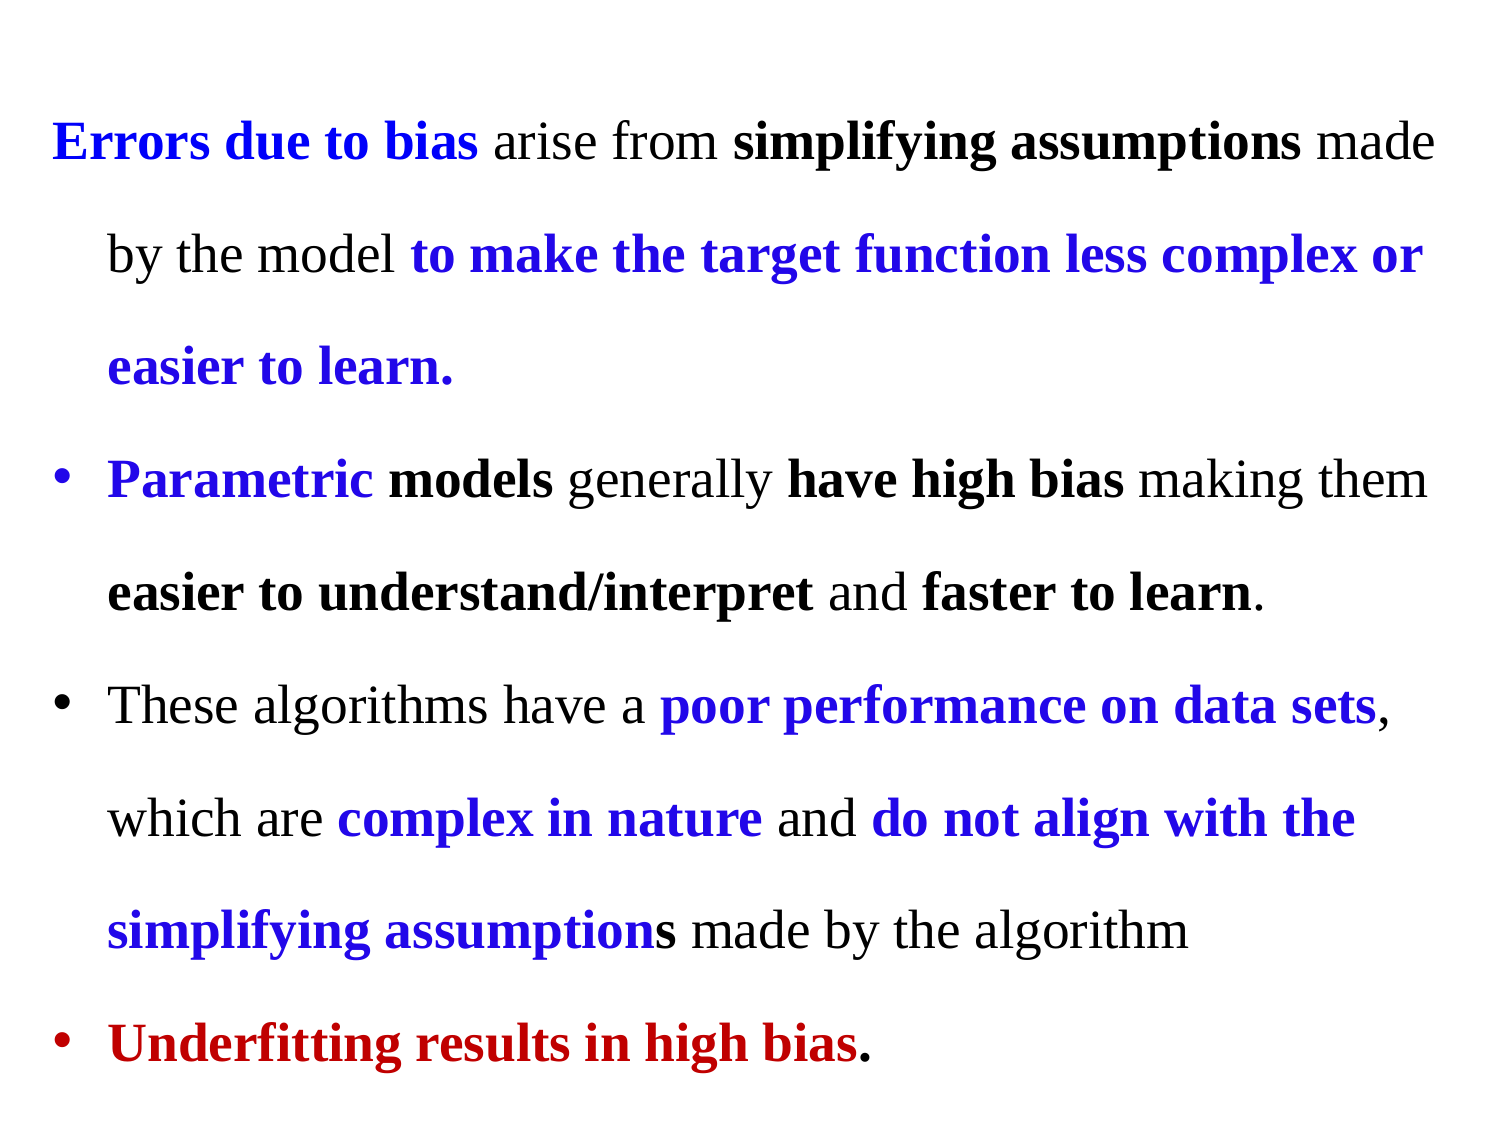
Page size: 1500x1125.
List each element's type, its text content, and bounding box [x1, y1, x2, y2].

list Errors due to bias arise from simplifying assumptions made by the model to make the target function less complex or easier to learn. Parametric models generally have high bias making them easier to understand/interpret and faster to learn. These algorithms have a poor performance on data sets, which are complex in nature and do not align with the simplifying assumptions made by the algorithm Underfitting results in high bias. [37, 50, 1463, 1100]
